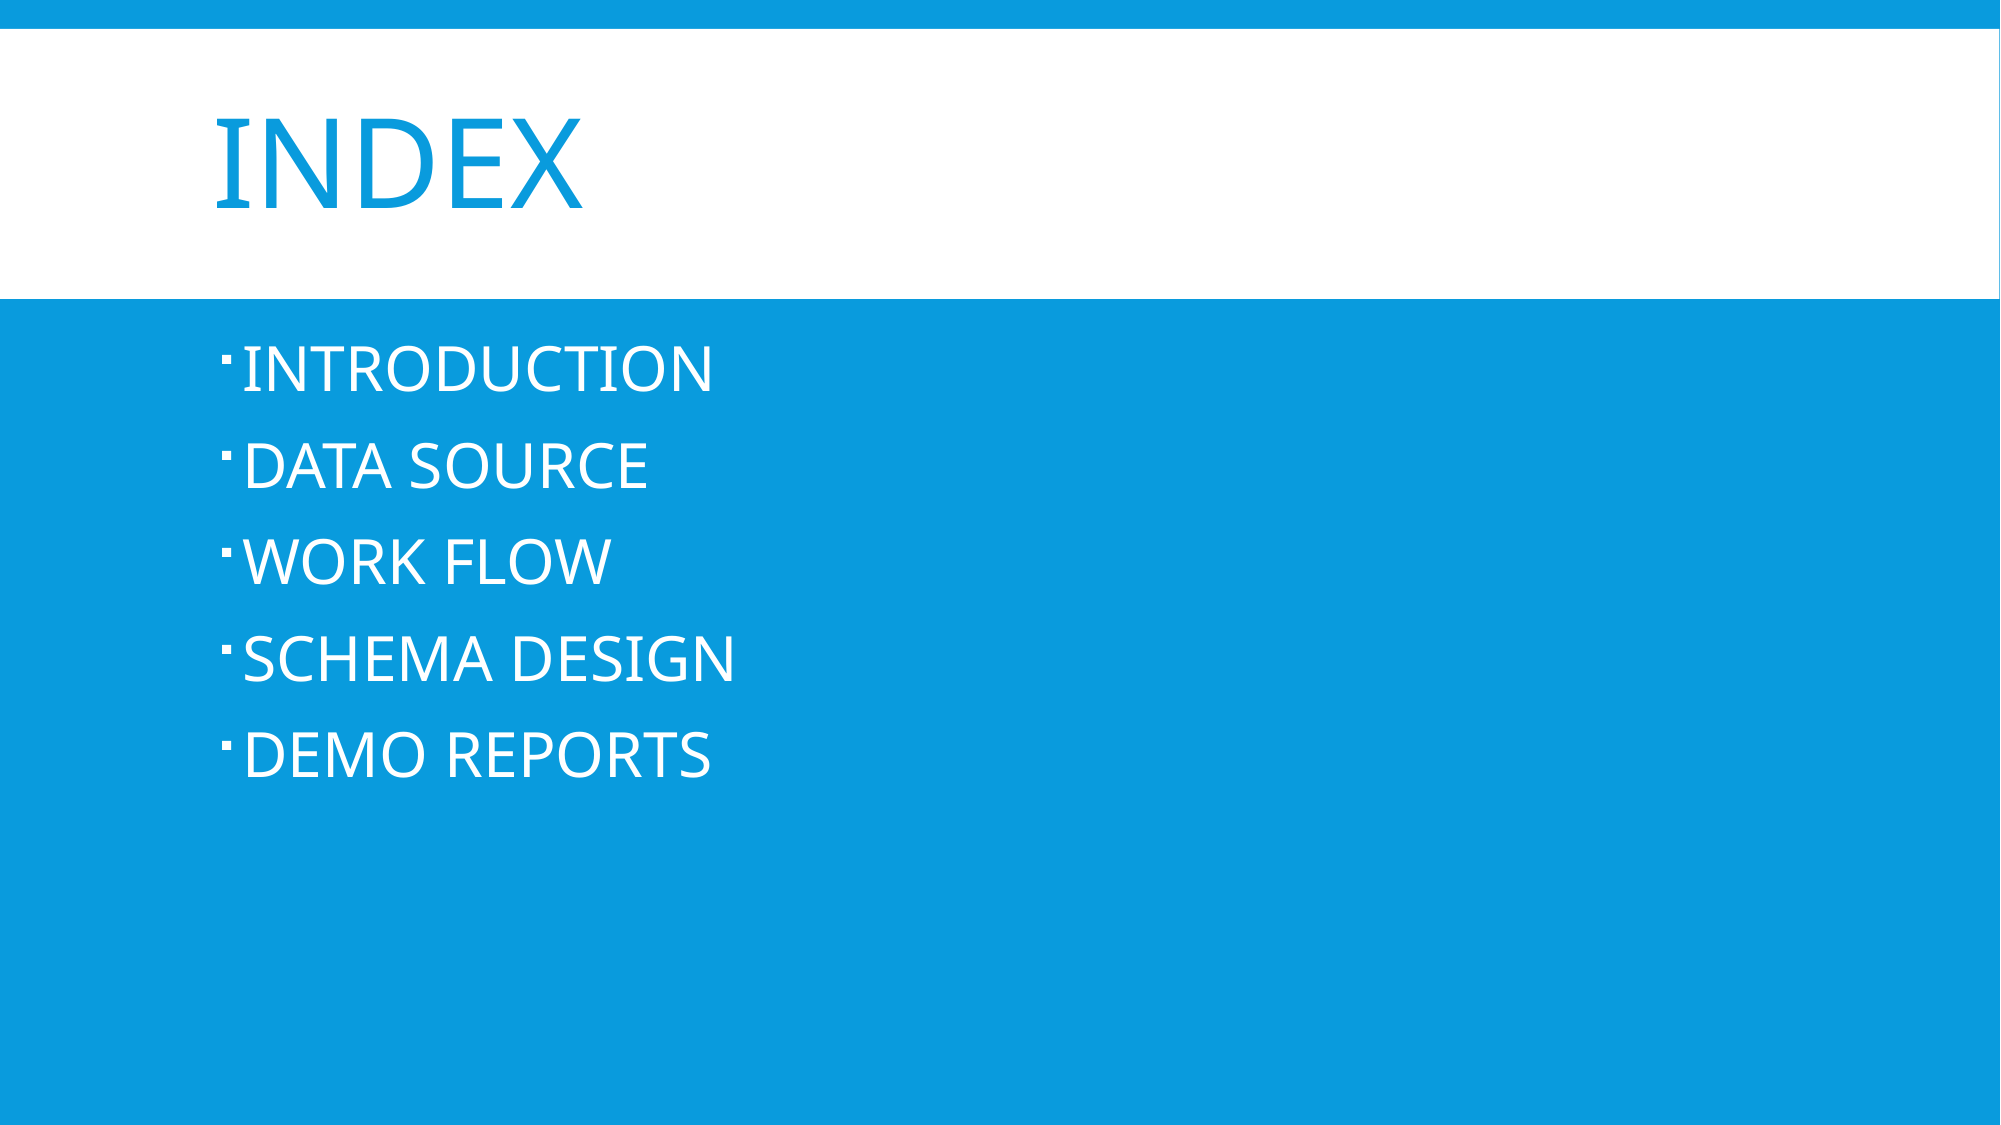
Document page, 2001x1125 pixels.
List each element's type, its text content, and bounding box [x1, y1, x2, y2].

title Index [197, 46, 1803, 295]
list INTRODUCTION DATA SOURCE WORK FLOW SCHEMA DESIGN DEMO REPORTS [197, 329, 1803, 1020]
